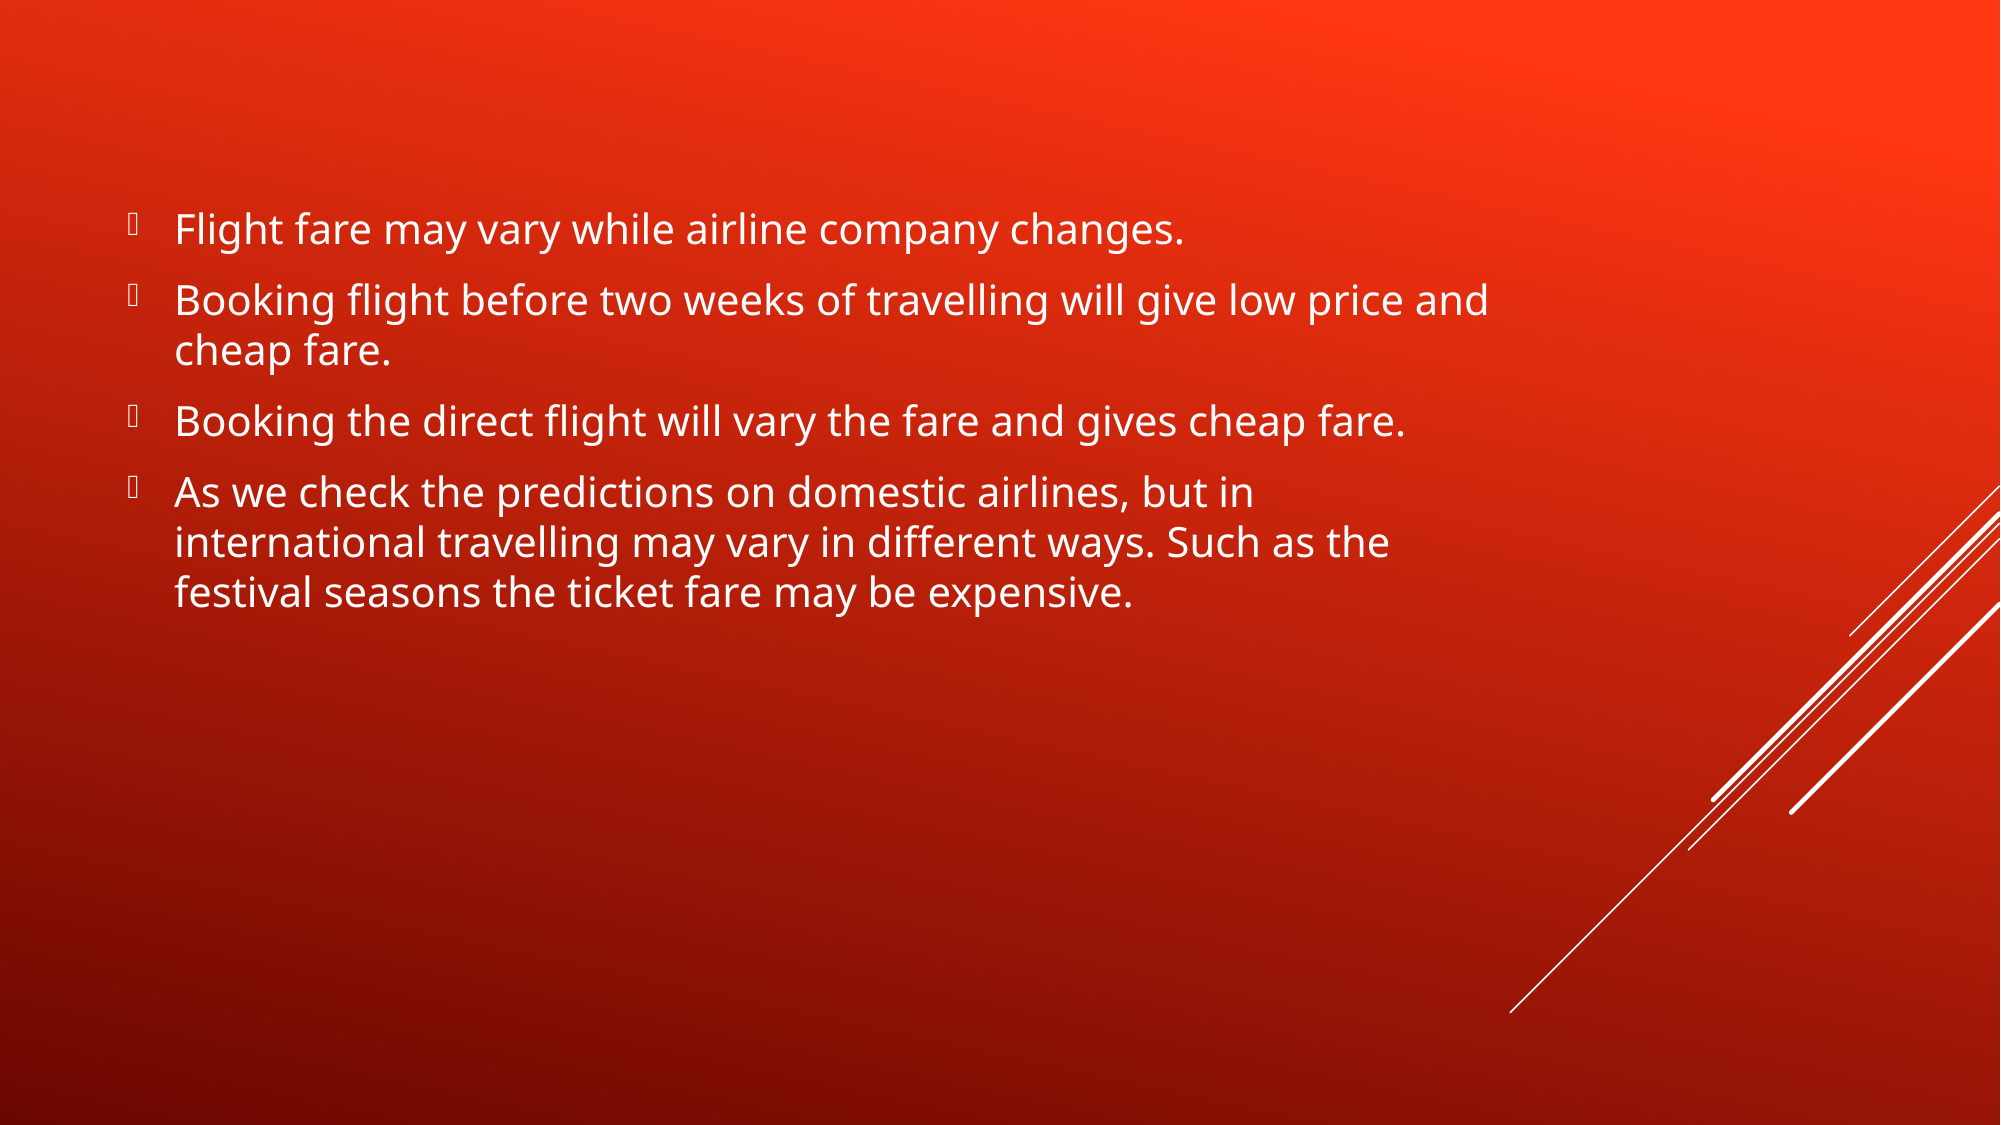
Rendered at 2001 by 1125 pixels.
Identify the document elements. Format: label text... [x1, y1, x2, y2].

list Flight fare may vary while airline company changes. Booking flight before two weeks of travelling will give low price and cheap fare. Booking the direct flight will vary the fare and gives cheap fare. As we check the predictions on domestic airlines, but in international travelling may vary in different ways. Such as the festival seasons the ticket fare may be expensive. [112, 112, 1513, 706]
